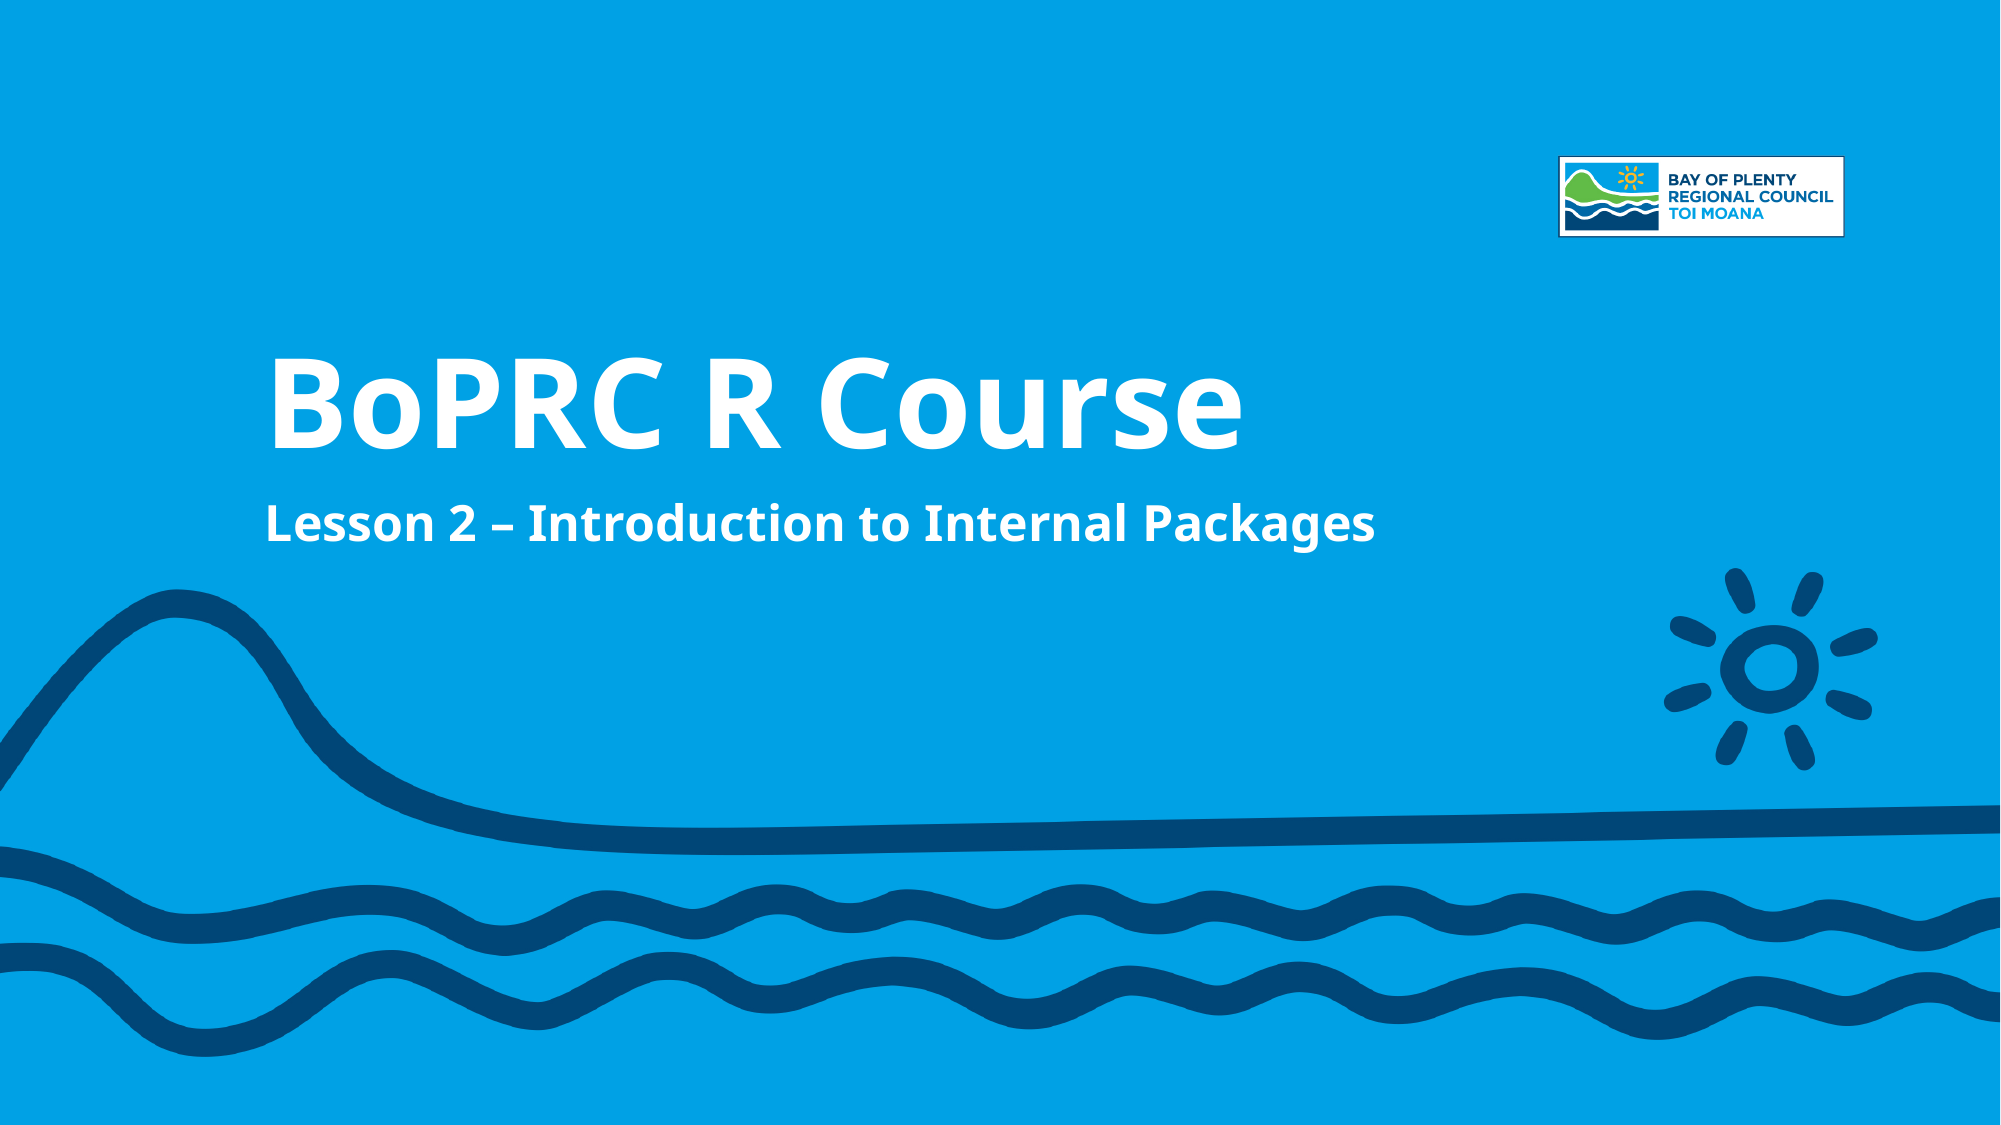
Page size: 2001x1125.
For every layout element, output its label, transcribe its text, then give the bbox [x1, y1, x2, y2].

picture [1665, 684, 1710, 711]
title BoPRC R Course [249, 162, 1561, 482]
picture [0, 944, 2001, 1056]
picture [1726, 569, 1754, 613]
picture [0, 848, 2001, 955]
picture [1827, 691, 1871, 719]
picture [1717, 722, 1746, 764]
picture [1831, 629, 1877, 656]
picture [1786, 726, 1814, 769]
picture [1793, 573, 1822, 615]
subtitle Lesson 2 – Introduction to Internal Packages [249, 490, 1561, 647]
picture [1559, 156, 1844, 236]
picture [1721, 626, 1818, 713]
picture [0, 591, 2001, 854]
picture [1671, 617, 1715, 646]
